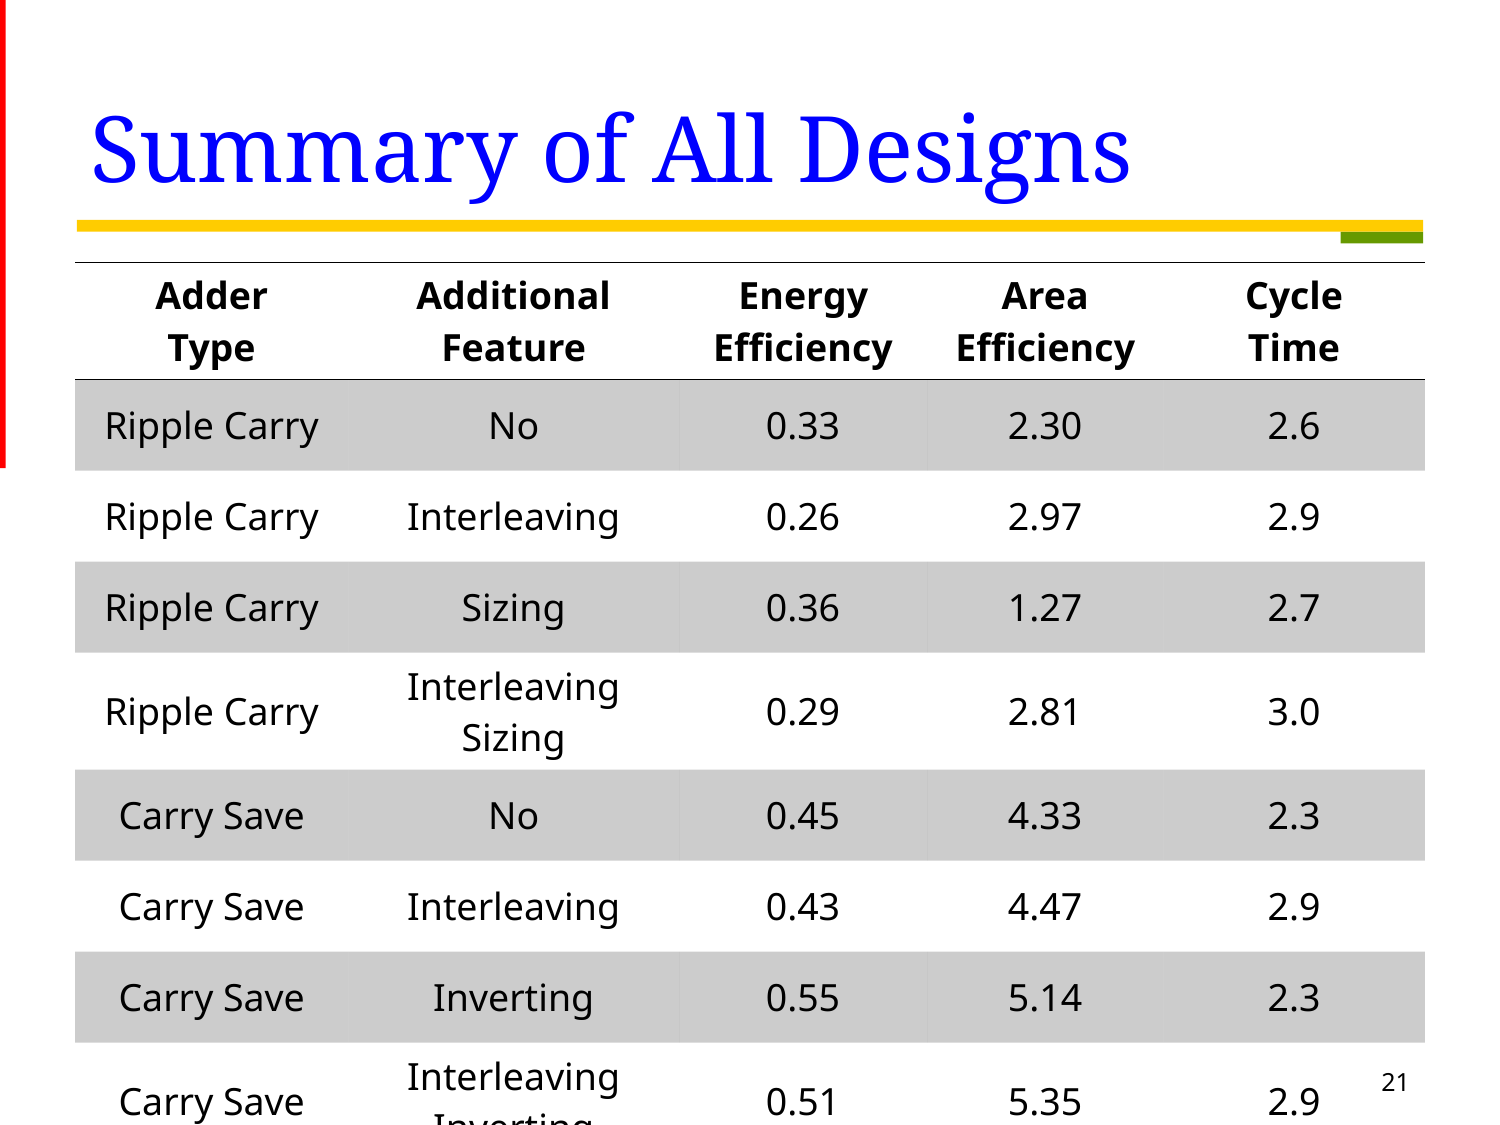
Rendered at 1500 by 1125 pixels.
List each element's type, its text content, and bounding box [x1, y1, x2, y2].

table_cell Carry Save [75, 952, 348, 1043]
table_cell No [348, 770, 679, 861]
table_header Cycle Time [1163, 263, 1425, 379]
table_cell 2.9 [1163, 1043, 1425, 1125]
table_cell Inverting [348, 952, 679, 1043]
table_cell 1.27 [927, 562, 1163, 653]
table_cell 0.51 [679, 1043, 927, 1125]
table_cell 0.55 [679, 952, 927, 1043]
table_header Additional Feature [348, 263, 679, 379]
table_cell 0.36 [679, 562, 927, 653]
table_cell 5.14 [927, 952, 1163, 1043]
table_cell 5.35 [927, 1043, 1163, 1125]
table_cell 0.45 [679, 770, 927, 861]
table_cell Carry Save [75, 1043, 348, 1125]
table_cell 4.33 [927, 770, 1163, 861]
table_cell 2.9 [1163, 471, 1425, 562]
table_cell 0.43 [679, 861, 927, 952]
table_cell Ripple Carry [75, 653, 348, 770]
table_cell 0.33 [679, 380, 927, 471]
table_cell 3.0 [1163, 653, 1425, 770]
table_cell Carry Save [75, 861, 348, 952]
table_cell 4.47 [927, 861, 1163, 952]
table_cell Ripple Carry [75, 562, 348, 653]
table_cell Interleaving [348, 471, 679, 562]
table_cell Ripple Carry [75, 380, 348, 471]
table_cell Ripple Carry [75, 471, 348, 562]
table_cell 2.6 [1163, 380, 1425, 471]
table_cell 2.3 [1163, 952, 1425, 1043]
table_cell Sizing [348, 562, 679, 653]
table_cell 2.7 [1163, 562, 1425, 653]
table_cell 2.9 [1163, 861, 1425, 952]
table_cell 2.30 [927, 380, 1163, 471]
table_header Area Efficiency [927, 263, 1163, 379]
table_cell Carry Save [75, 770, 348, 861]
table_cell 2.3 [1163, 770, 1425, 861]
table_cell No [348, 380, 679, 471]
table_cell Interleaving [348, 861, 679, 952]
table_header Adder Type [75, 263, 348, 379]
table_cell 0.26 [679, 471, 927, 562]
table_cell Interleaving Inverting [348, 1043, 679, 1125]
table_cell 2.81 [927, 653, 1163, 770]
title Summary of All Designs [75, 21, 1425, 208]
table_cell 2.97 [927, 471, 1163, 562]
table_cell Interleaving Sizing [348, 653, 679, 770]
table_header Energy Efficiency [679, 263, 927, 379]
table_cell 0.29 [679, 653, 927, 770]
